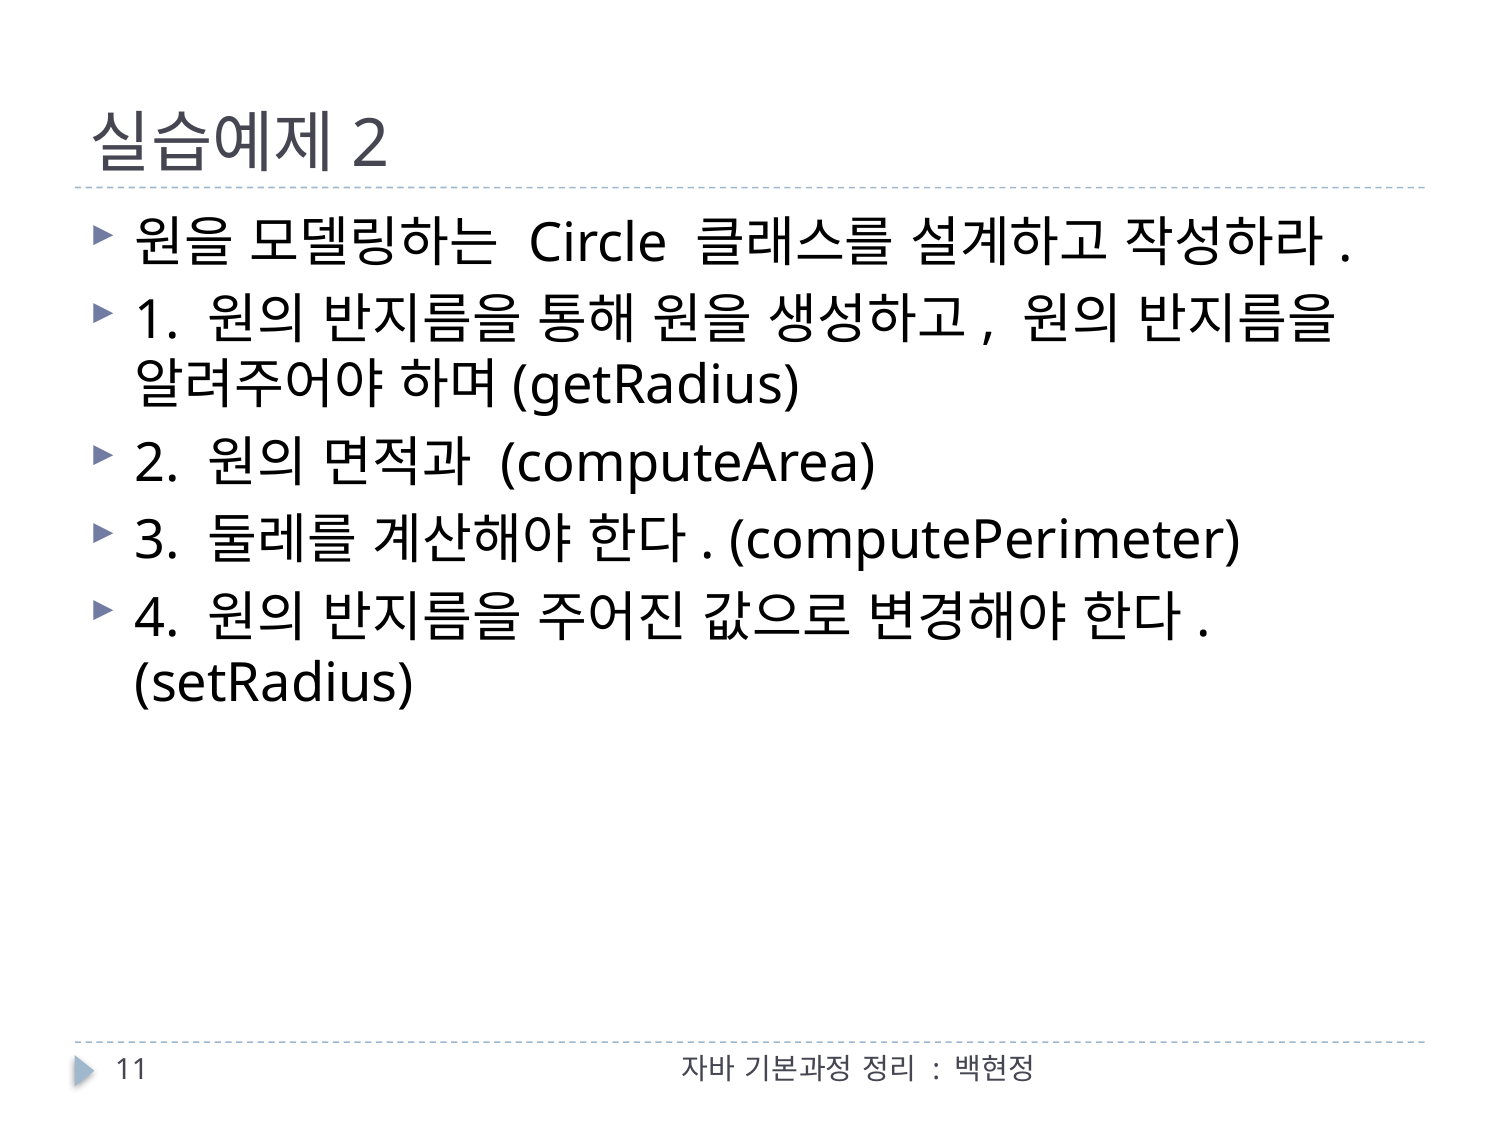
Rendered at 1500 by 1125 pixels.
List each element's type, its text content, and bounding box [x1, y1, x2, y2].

list 원을 모델링하는 Circle 클래스를 설계하고 작성하라. 1. 원의 반지름을 통해 원을 생성하고, 원의 반지름을 알려주어야 하며(getRadius) 2. 원의 면적과 (computeArea) 3. 둘레를 계산해야 한다. (computePerimeter) 4. 원의 반지름을 주어진 값으로 변경해야 한다. (setRadius) [75, 200, 1425, 1010]
title 실습예제2 [75, 24, 1425, 188]
slide_number 11 [100, 1042, 426, 1103]
footer 자바 기본과정 정리 : 백현정 [475, 1042, 1051, 1103]
